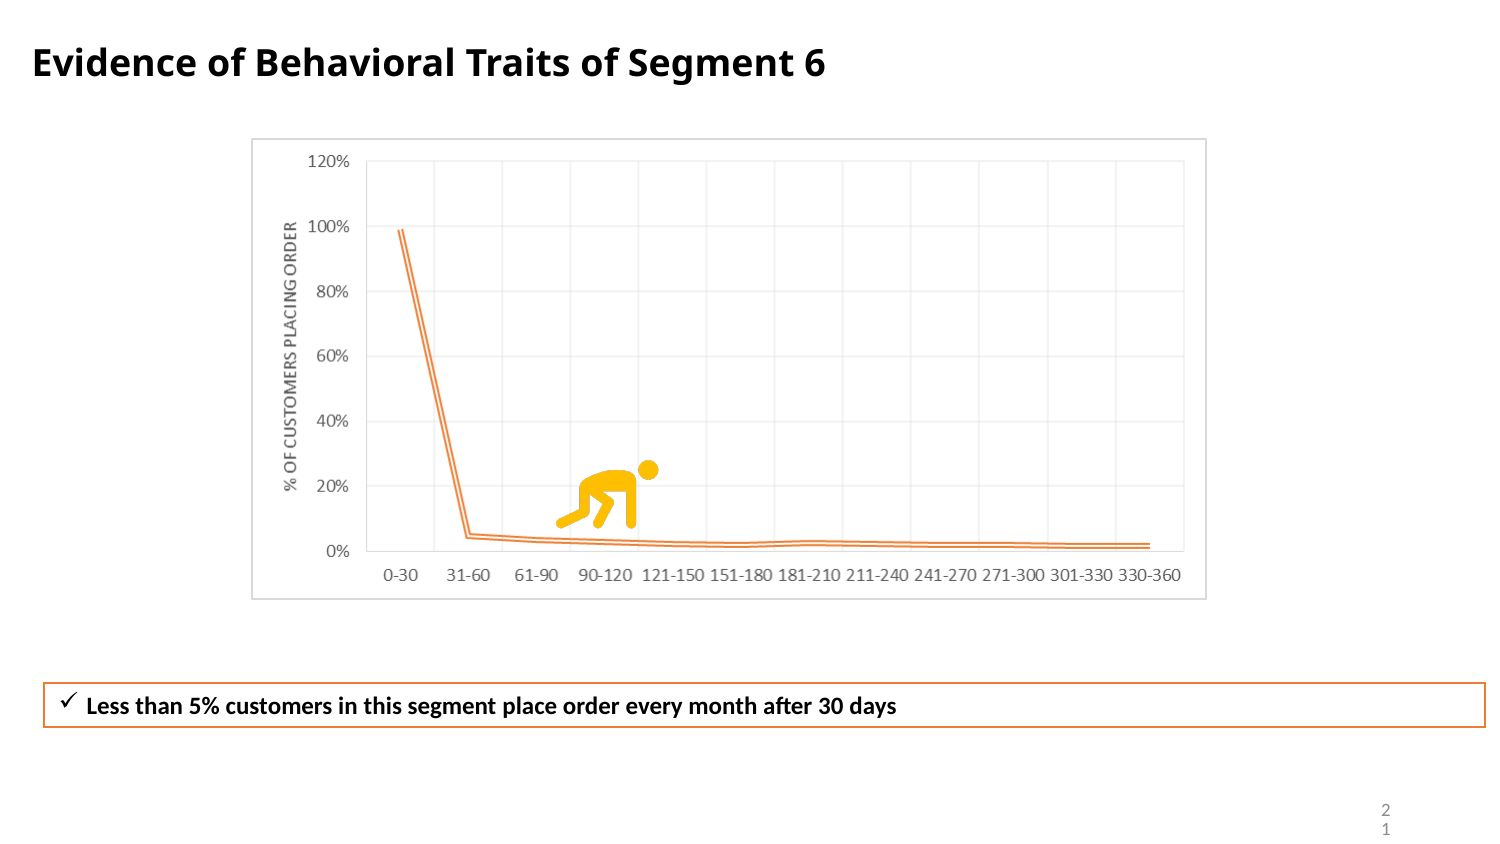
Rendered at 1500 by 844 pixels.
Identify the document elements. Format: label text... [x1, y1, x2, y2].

picture [251, 138, 1207, 600]
slide_number 21 [1366, 786, 1416, 832]
title Evidence of Behavioral Traits of Segment 6 [16, 16, 1486, 113]
text_box Less than 5% customers in this segment place order every month after 30 days [43, 682, 1486, 728]
